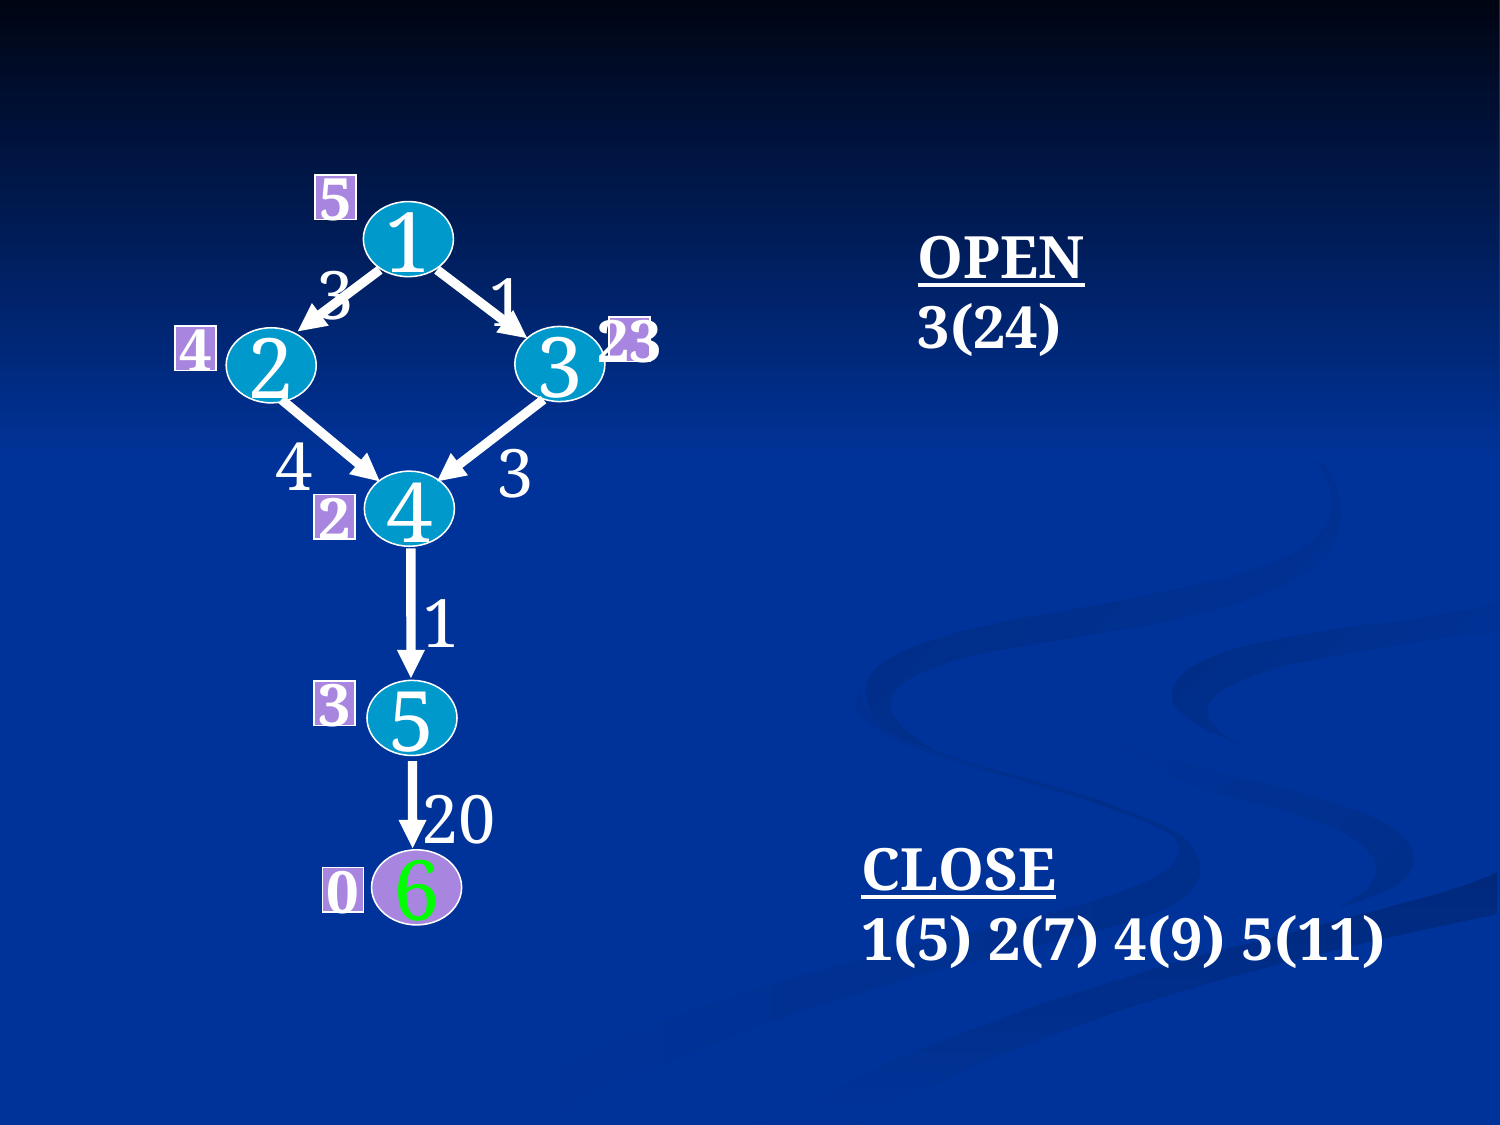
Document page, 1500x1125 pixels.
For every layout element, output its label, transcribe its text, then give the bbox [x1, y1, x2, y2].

text_box OPEN 3(24) [902, 212, 1100, 368]
text_box CLOSE 1(5) 2(7) 4(9) 5(11) [846, 824, 1401, 980]
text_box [174, 174, 651, 926]
